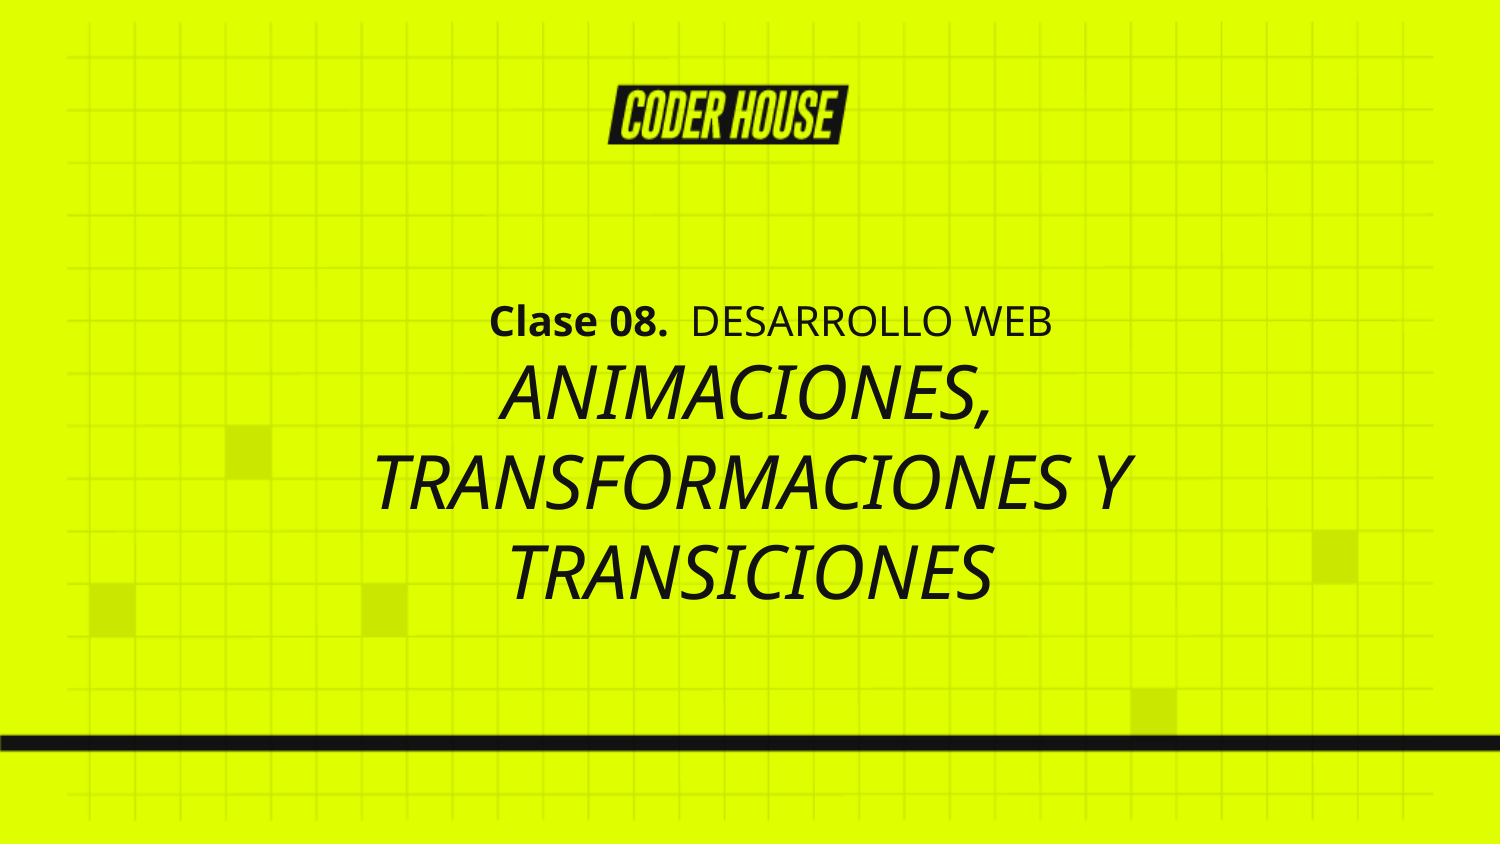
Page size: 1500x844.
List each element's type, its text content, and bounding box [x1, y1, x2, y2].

text_box Clase 08. DESARROLLO WEB [314, 267, 1186, 346]
text_box [115, 718, 400, 797]
picture [0, 0, 1500, 844]
text_box ANIMACIONES, TRANSFORMACIONES Y TRANSICIONES [181, 329, 1319, 434]
